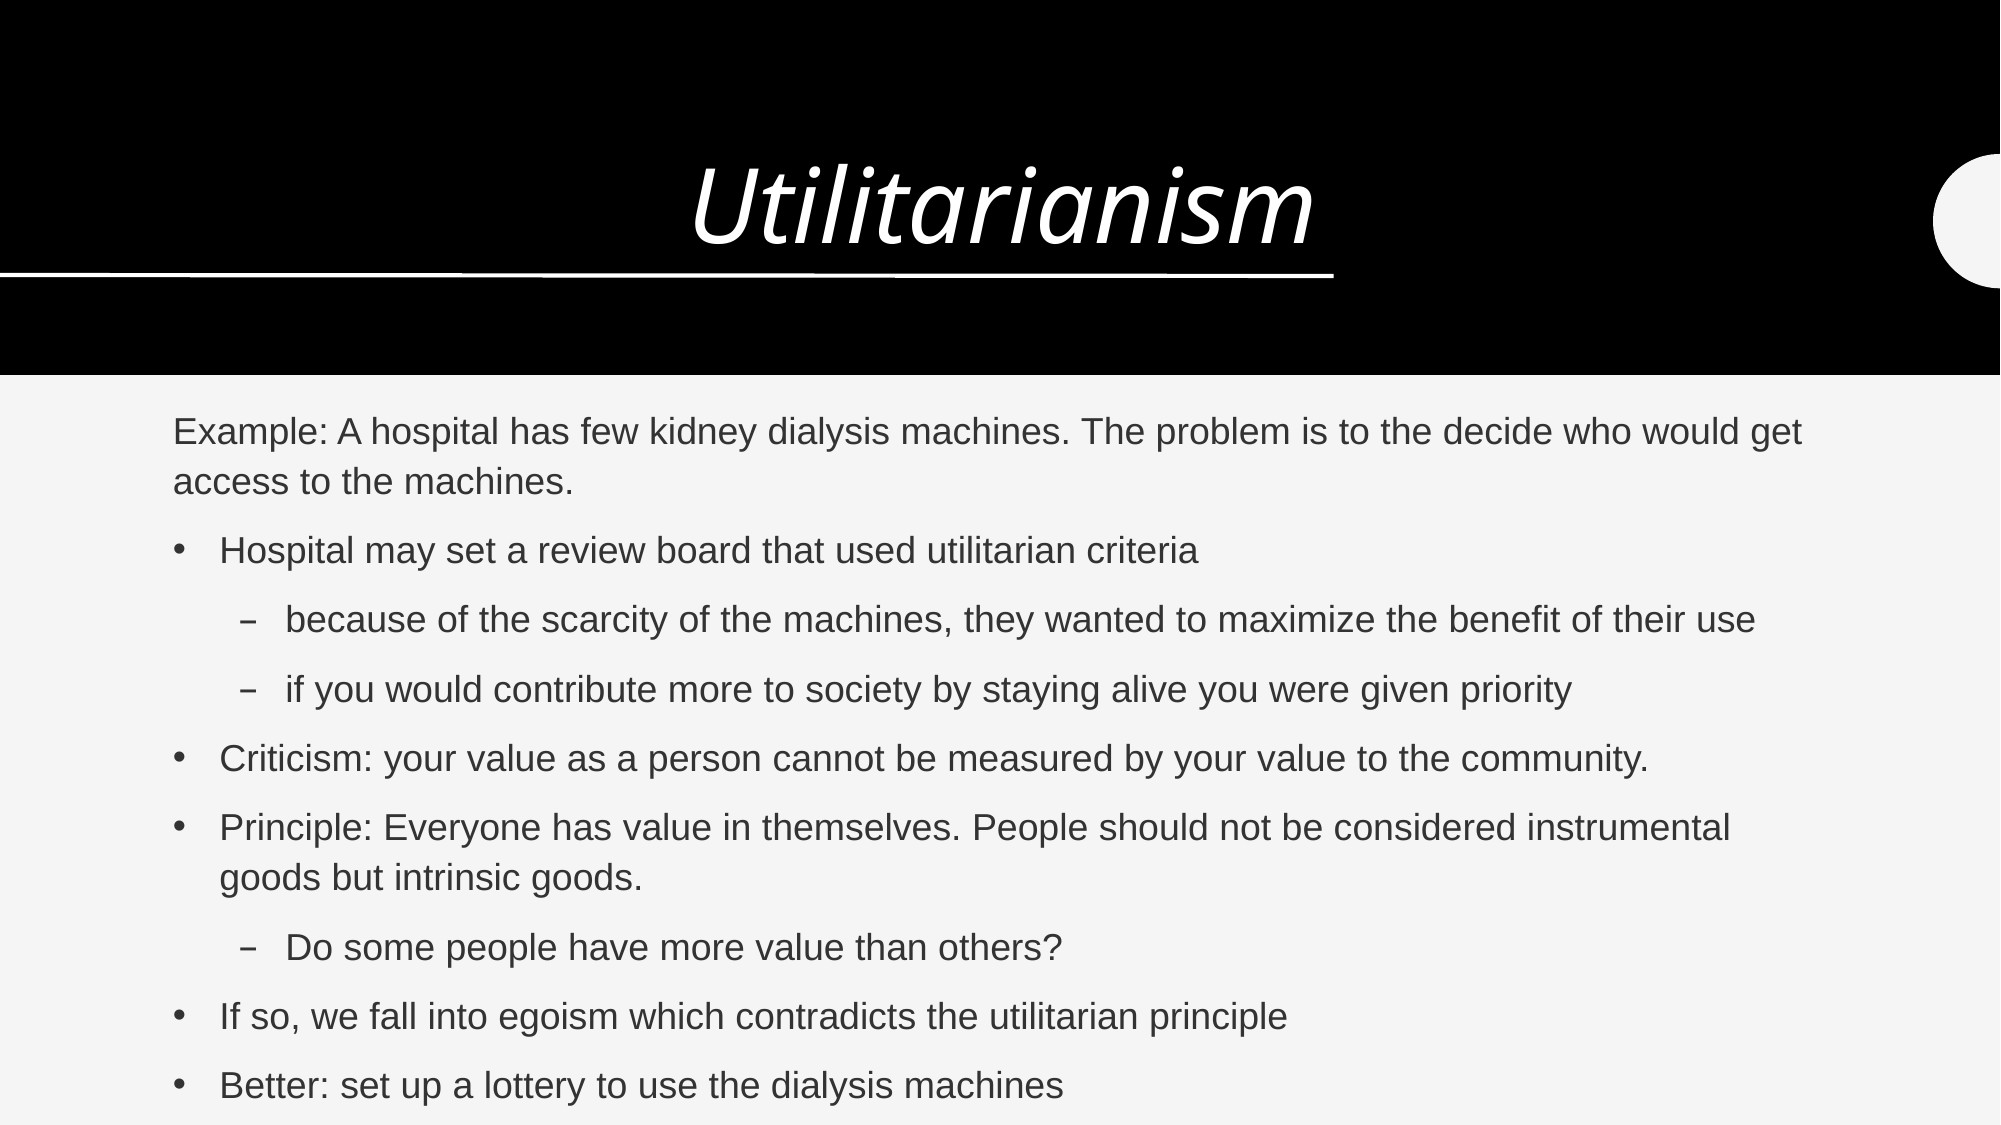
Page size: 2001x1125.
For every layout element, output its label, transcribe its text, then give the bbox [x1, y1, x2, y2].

text_box [0, 376, 2000, 1125]
title Utilitarianism [157, 71, 1334, 273]
list Example: A hospital has few kidney dialysis machines. The problem is to the decide who would get access to the machines. Hospital may set a review board that used utilitarian criteria because of the scarcity of the machines, they wanted to maximize the benefit of their use if you would contribute more to society by staying alive you were given priority Criticism: your value as a person cannot be measured by your value to the community. Principle: Everyone has value in themselves. People should not be considered instrumental goods but intrinsic goods. Do some people have more value than others? If so, we fall into egoism which contradicts the utilitarian principle Better: set up a lottery to use the dialysis machines [157, 393, 1843, 915]
text_box [1933, 153, 2000, 289]
text_box [0, 0, 2000, 376]
